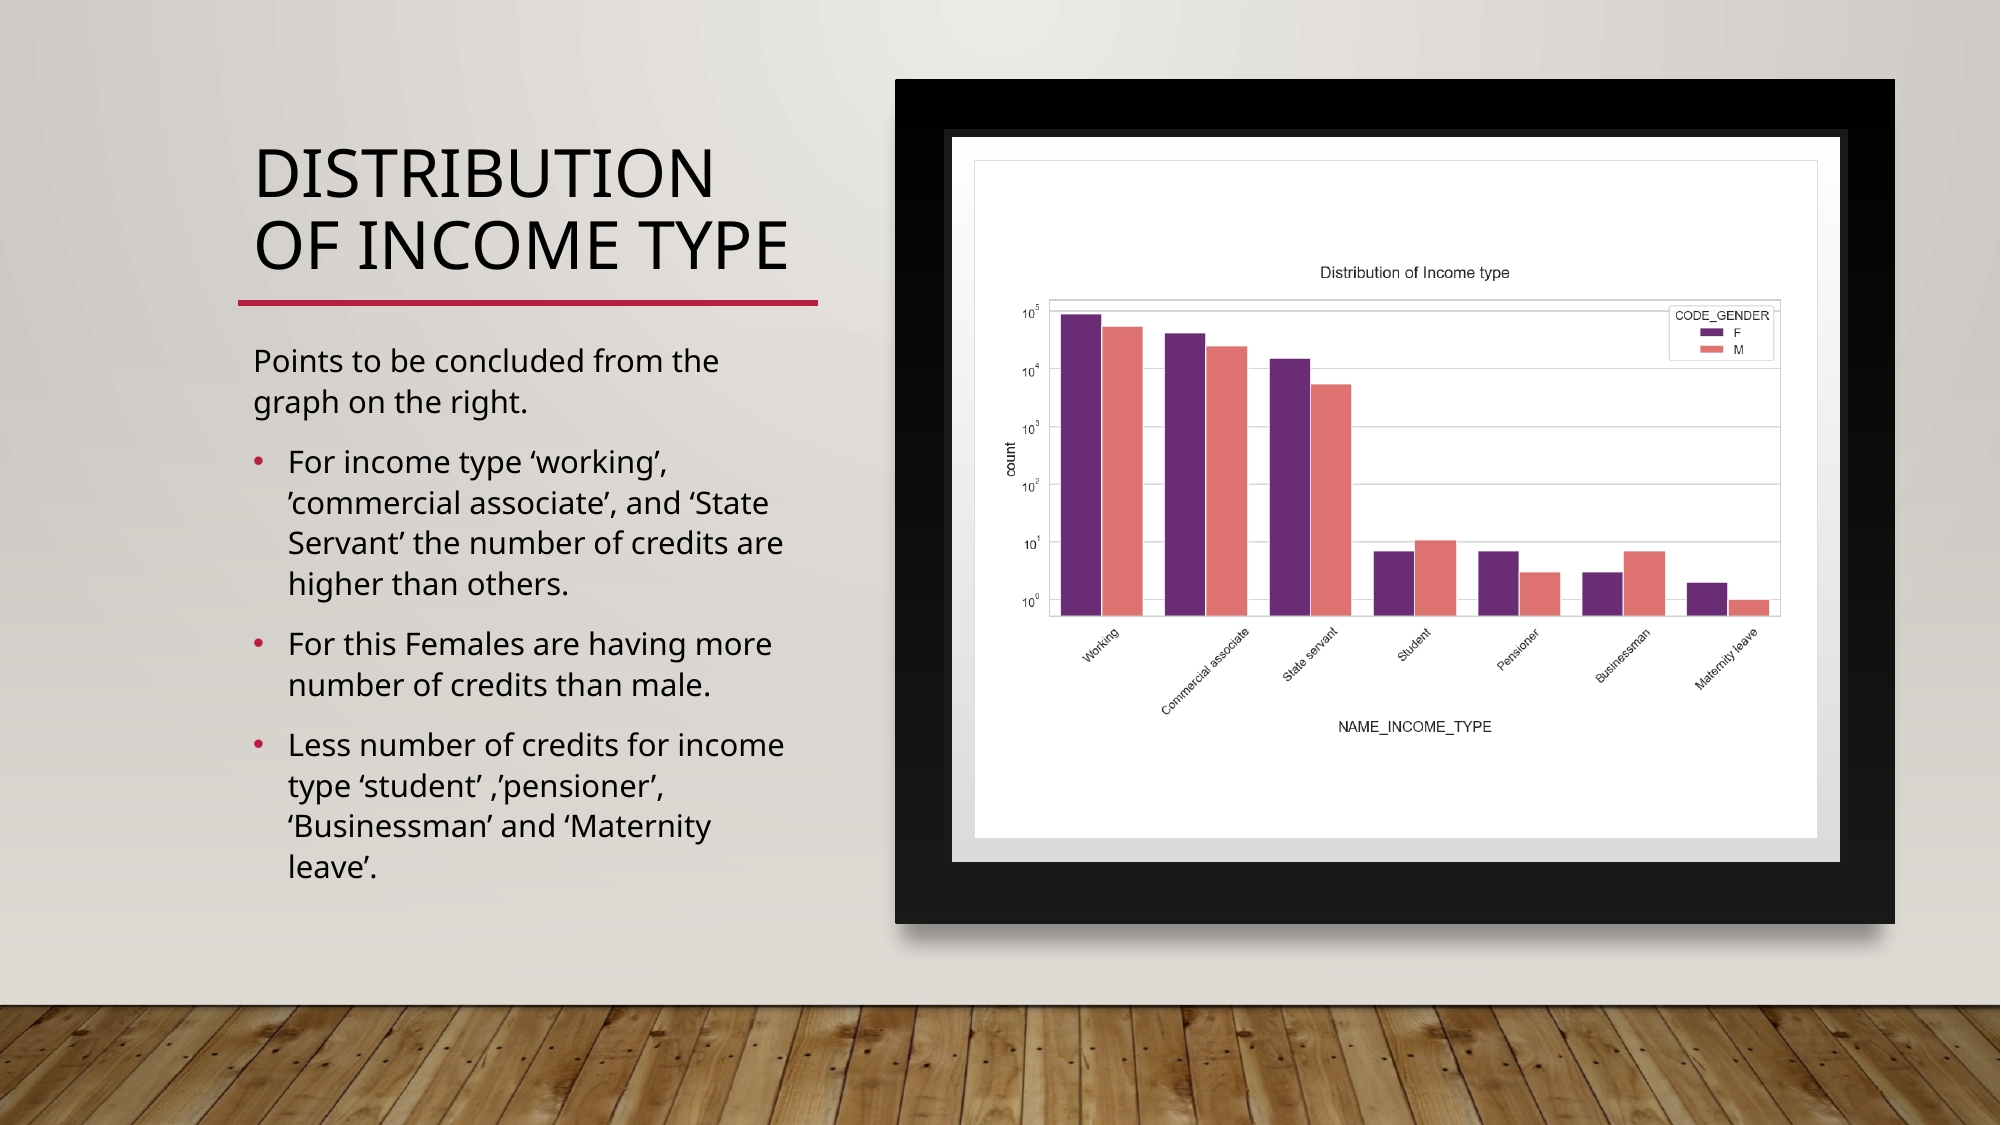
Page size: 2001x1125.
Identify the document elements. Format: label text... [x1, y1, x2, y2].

picture [0, 1006, 2000, 1125]
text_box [895, 78, 1896, 924]
text_box [0, 0, 2000, 330]
list Points to be concluded from the graph on the right. For income type ‘working’, ’commercial associate’, and ‘State Servant’ the number of credits are higher than others. For this Females are having more number of credits than male. Less number of credits for income type ‘student’ ,’pensioner’, ‘Businessman’ and ‘Maternity leave’. [238, 330, 817, 897]
picture [999, 261, 1791, 739]
text_box [0, 330, 2000, 1004]
title Distribution of income type [238, 131, 818, 302]
